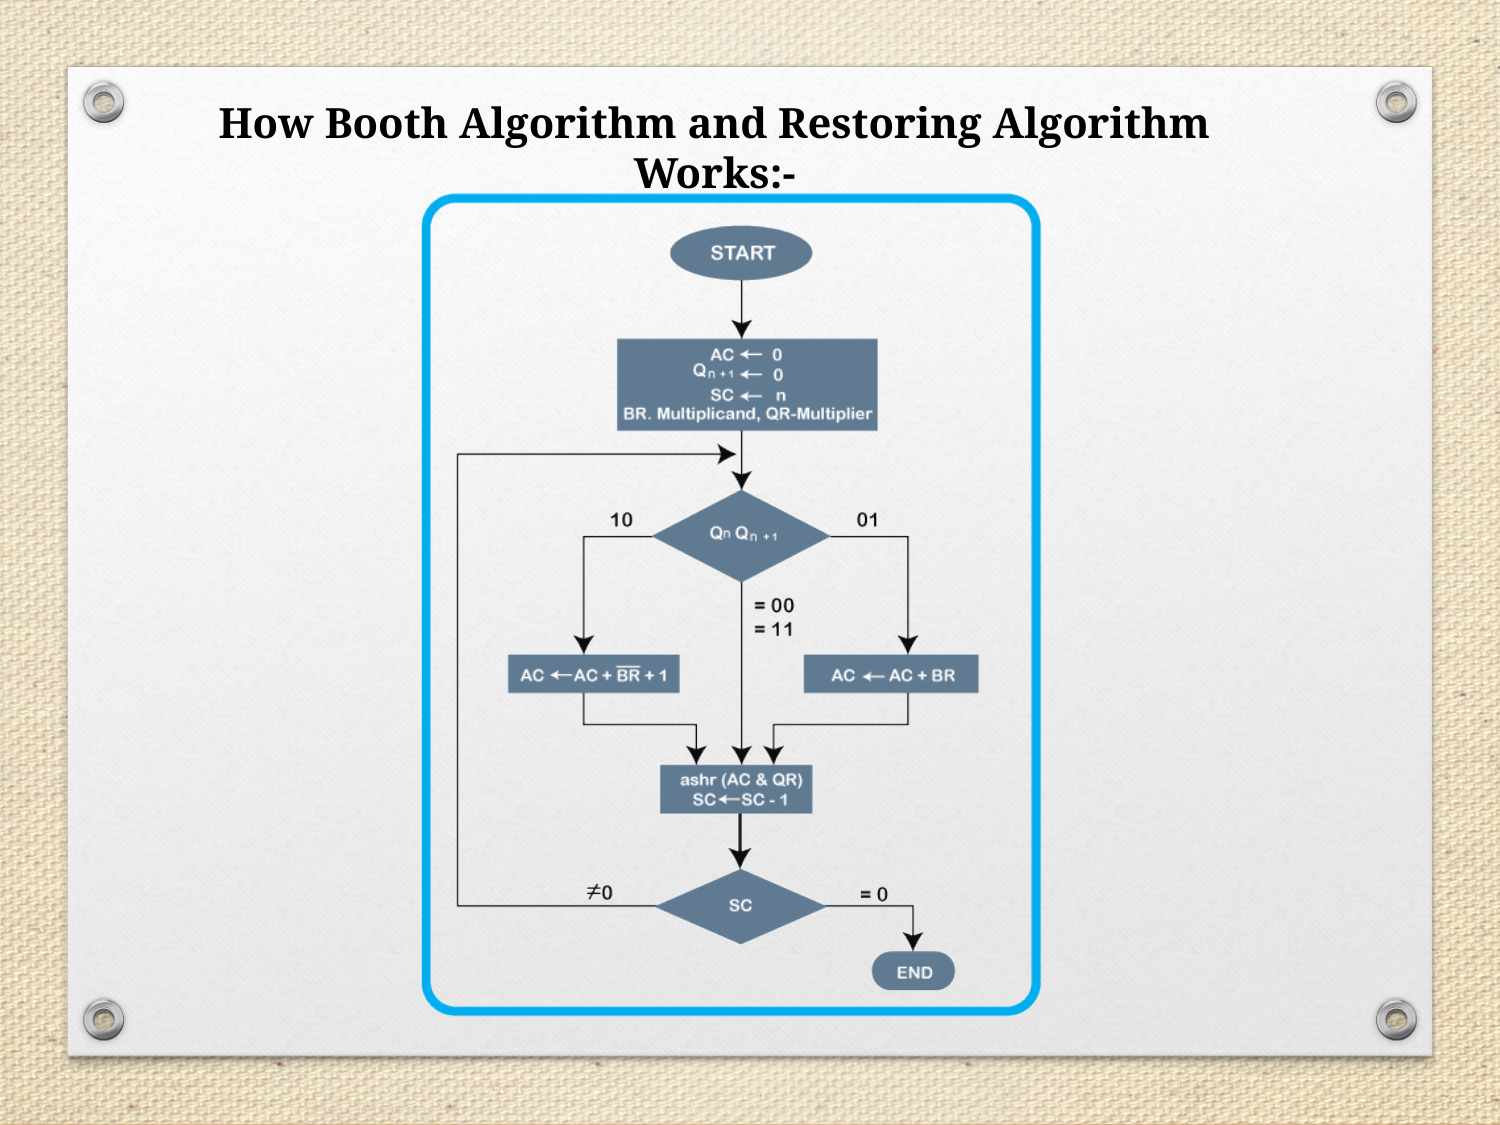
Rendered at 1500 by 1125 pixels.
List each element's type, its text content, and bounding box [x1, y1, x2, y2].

picture [0, 0, 1500, 1125]
text_box How Booth Algorithm and Restoring Algorithm Works:- [135, 89, 1294, 205]
